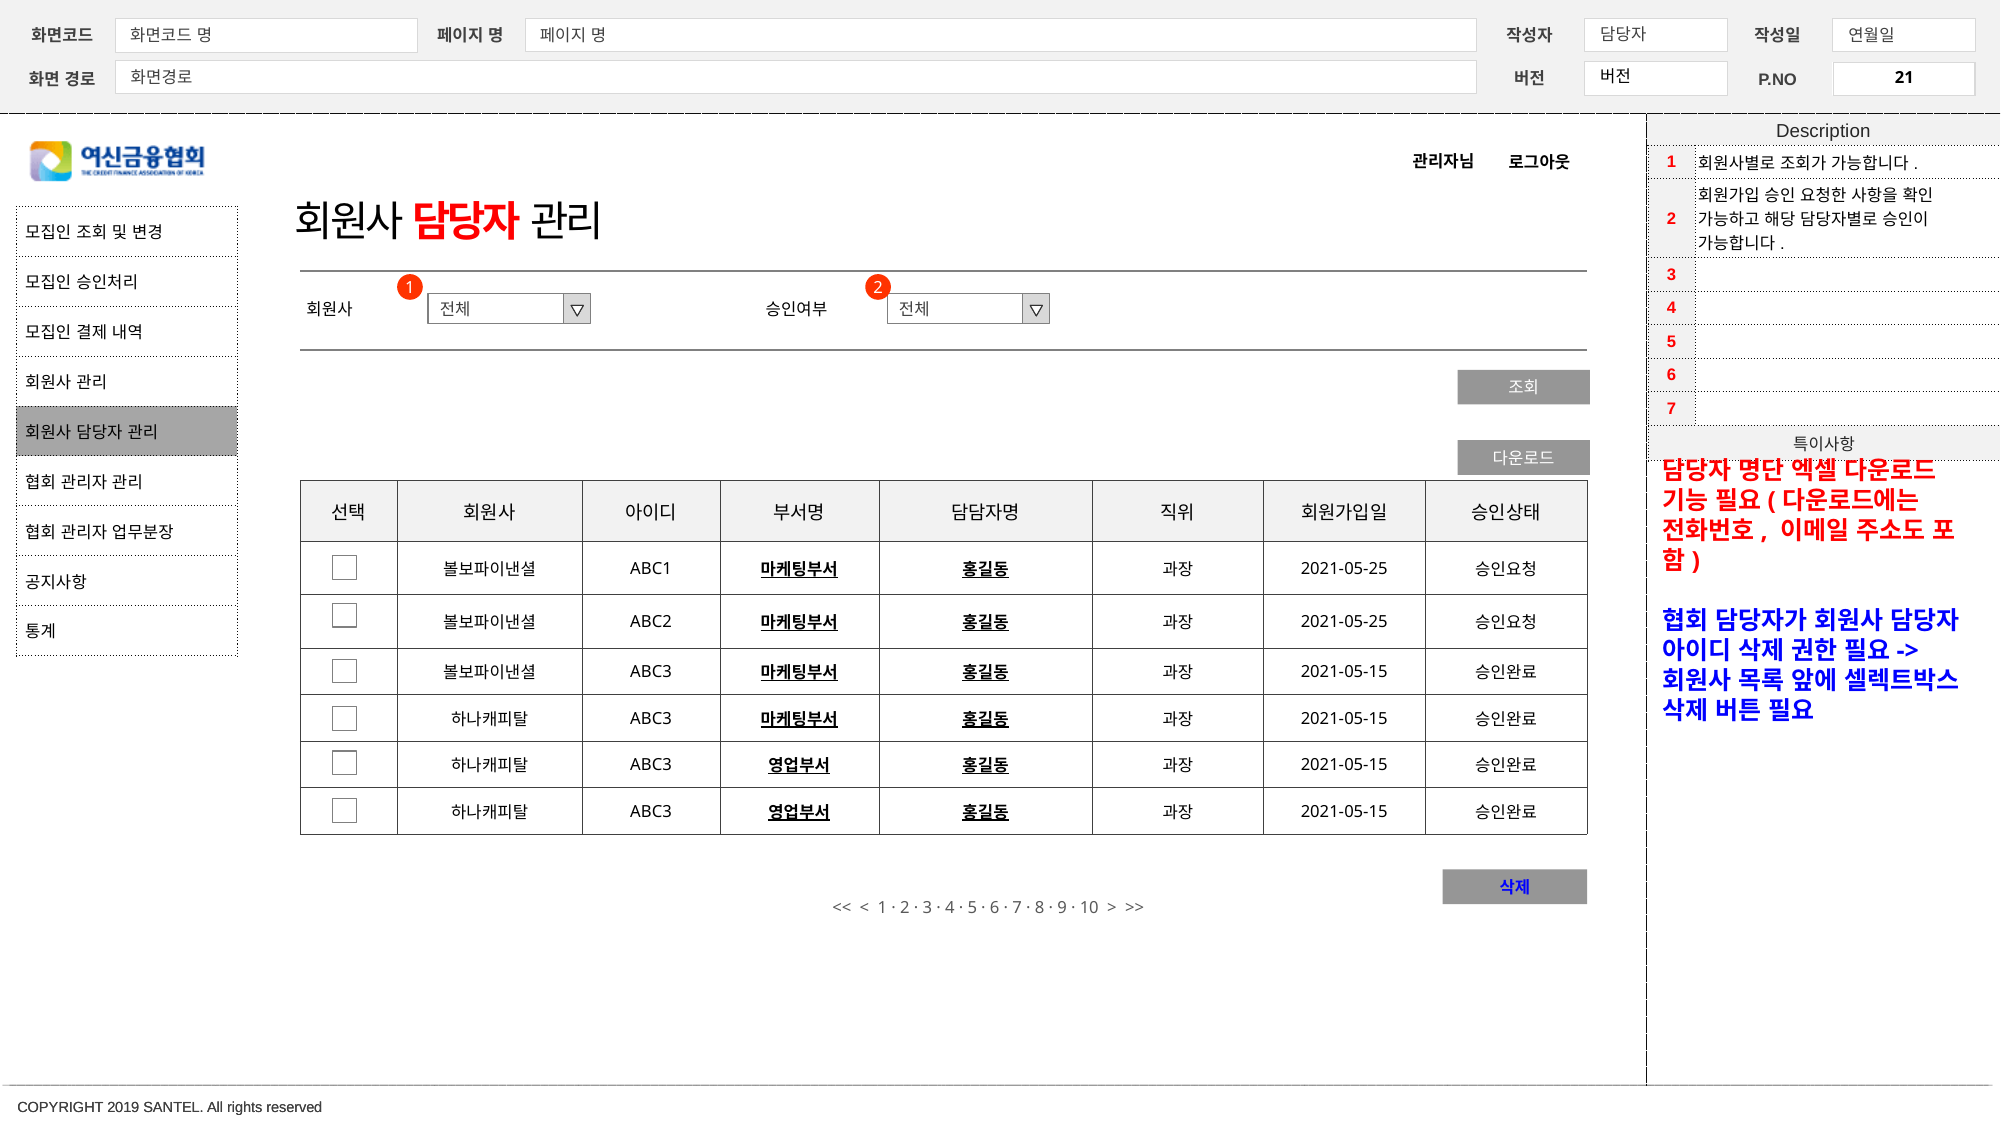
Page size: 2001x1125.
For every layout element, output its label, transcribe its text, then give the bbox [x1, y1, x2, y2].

text_box [331, 797, 358, 824]
table_header 1 [1648, 145, 1695, 179]
text_box [331, 601, 358, 629]
table_cell 모집인 승인처리 [16, 256, 237, 306]
table_cell 2021-05-15 [1264, 649, 1425, 694]
table_cell 회원가입 승인 요청한 사항을 확인 가능하고 해당 담당자별로 승인이 가능합니다. [1695, 179, 2000, 258]
text_box 다운로드 [1455, 438, 1592, 477]
table_cell [301, 595, 397, 648]
table_cell 7 [1648, 392, 1695, 425]
table_cell [1695, 291, 2000, 325]
table_cell [1695, 358, 2000, 392]
table_cell 하나캐피탈 [398, 742, 582, 787]
text_box 로그아웃 [1507, 144, 1603, 179]
table_cell [301, 649, 397, 694]
table_cell [301, 542, 397, 594]
table_header 회원사별로 조회가 가능합니다. [1695, 145, 2000, 179]
table_cell 영업부서 [721, 742, 879, 787]
text_box 담당자 명단 엑셀 다운로드 기능 필요(다운로드에는 전화번호, 이메일 주소도 포함) 협회 담당자가 회원사 담당자 아이디 삭제 권한 필요-> 회원사 목록 앞에 셀렉트박스 삭제 버튼 필요 [1647, 447, 2000, 762]
table_cell 회원사 관리 [16, 356, 237, 406]
table_cell 5 [1648, 325, 1695, 358]
table_header 선택 [301, 481, 397, 541]
table_cell 홍길동 [880, 542, 1092, 594]
table_cell 볼보파이낸셜 [398, 649, 582, 694]
table_header 아이디 [583, 481, 720, 541]
table_cell 과장 [1093, 695, 1263, 741]
table_cell [1695, 392, 2000, 425]
table_cell [301, 788, 397, 834]
table_cell 홍길동 [880, 595, 1092, 648]
table_cell 2021-05-15 [1264, 695, 1425, 741]
table_cell 2021-05-25 [1264, 595, 1425, 648]
table_cell 협회 관리자 관리 [16, 456, 237, 506]
table_cell 통계 [16, 606, 237, 656]
text_box 회원사 담당자 관리 [279, 187, 821, 253]
table_cell 협회 관리자 업무분장 [16, 506, 237, 556]
table_cell ABC3 [583, 649, 720, 694]
table_cell 하나캐피탈 [398, 788, 582, 834]
table_cell ABC3 [583, 695, 720, 741]
text_box [331, 657, 358, 685]
table_cell 과장 [1093, 649, 1263, 694]
table_cell 승인완료 [1426, 695, 1587, 741]
table_header 담담자명 [880, 481, 1092, 541]
table_header 승인상태 [1426, 481, 1587, 541]
table_cell 과장 [1093, 742, 1263, 787]
table_cell 모집인 결제 내역 [16, 306, 237, 356]
text_box 삭제 [1441, 867, 1589, 906]
table_cell 마케팅부서 [721, 542, 879, 594]
text_box [1028, 303, 1045, 318]
table_cell [1695, 325, 2000, 358]
table_cell 마케팅부서 [721, 695, 879, 741]
text_box [562, 292, 593, 325]
text_box [569, 303, 586, 318]
table_cell 2 [1648, 179, 1695, 258]
table_cell 볼보파이낸셜 [398, 595, 582, 648]
table_header 직위 [1093, 481, 1263, 541]
text_box 회원사 [291, 291, 415, 327]
text_box 전체 [426, 292, 562, 325]
table_cell 회원사 담당자 관리 [16, 406, 237, 456]
table_cell 영업부서 [721, 788, 879, 834]
table_cell 공지사항 [16, 556, 237, 606]
table_header 부서명 [721, 481, 879, 541]
table_cell [301, 695, 397, 741]
table_cell 2021-05-15 [1264, 742, 1425, 787]
text_box 1 [398, 278, 422, 299]
table_cell 승인완료 [1426, 742, 1587, 787]
text_box << < 1 · 2 · 3 · 4 · 5 · 6 · 7 · 8 · 9 · 10 > >> [817, 883, 1164, 924]
table_cell 마케팅부서 [721, 649, 879, 694]
table_cell 과장 [1093, 595, 1263, 648]
table_header 회원가입일 [1264, 481, 1425, 541]
text_box [331, 749, 358, 777]
table_cell [1695, 258, 2000, 291]
table_cell 6 [1648, 358, 1695, 392]
table_cell 홍길동 [880, 788, 1092, 834]
table_cell 볼보파이낸셜 [398, 542, 582, 594]
table_cell 승인요청 [1426, 595, 1587, 648]
text_box 관리자님 [1398, 143, 1507, 179]
table_cell 승인완료 [1426, 649, 1587, 694]
table_header 회원사 [398, 481, 582, 541]
table_cell ABC2 [583, 595, 720, 648]
table_cell 승인완료 [1426, 788, 1587, 834]
table_cell 2021-05-15 [1264, 788, 1425, 834]
table_header 모집인 조회 및 변경 [16, 206, 237, 256]
picture [15, 129, 224, 196]
table_cell ABC1 [583, 542, 720, 594]
table_cell 마케팅부서 [721, 595, 879, 648]
table_cell 과장 [1093, 542, 1263, 594]
table_cell 홍길동 [880, 742, 1092, 787]
table_cell 홍길동 [880, 695, 1092, 741]
text_box [1021, 292, 1052, 325]
table_cell 3 [1648, 258, 1695, 291]
table_cell 승인요청 [1426, 542, 1587, 594]
text_box [331, 705, 358, 733]
table_cell [301, 742, 397, 787]
text_box 조회 [1455, 368, 1592, 407]
text_box 전체 [885, 292, 1021, 325]
text_box [331, 554, 358, 581]
table_cell 하나캐피탈 [398, 695, 582, 741]
text_box 승인여부 [750, 291, 875, 327]
table_cell 2021-05-25 [1264, 542, 1425, 594]
table_cell ABC3 [583, 742, 720, 787]
table_cell ABC3 [583, 788, 720, 834]
table_cell 과장 [1093, 788, 1263, 834]
table_cell 홍길동 [880, 649, 1092, 694]
table_cell 4 [1648, 291, 1695, 325]
text_box 2 [866, 278, 890, 299]
table_cell 특이사항 [1648, 425, 2000, 447]
